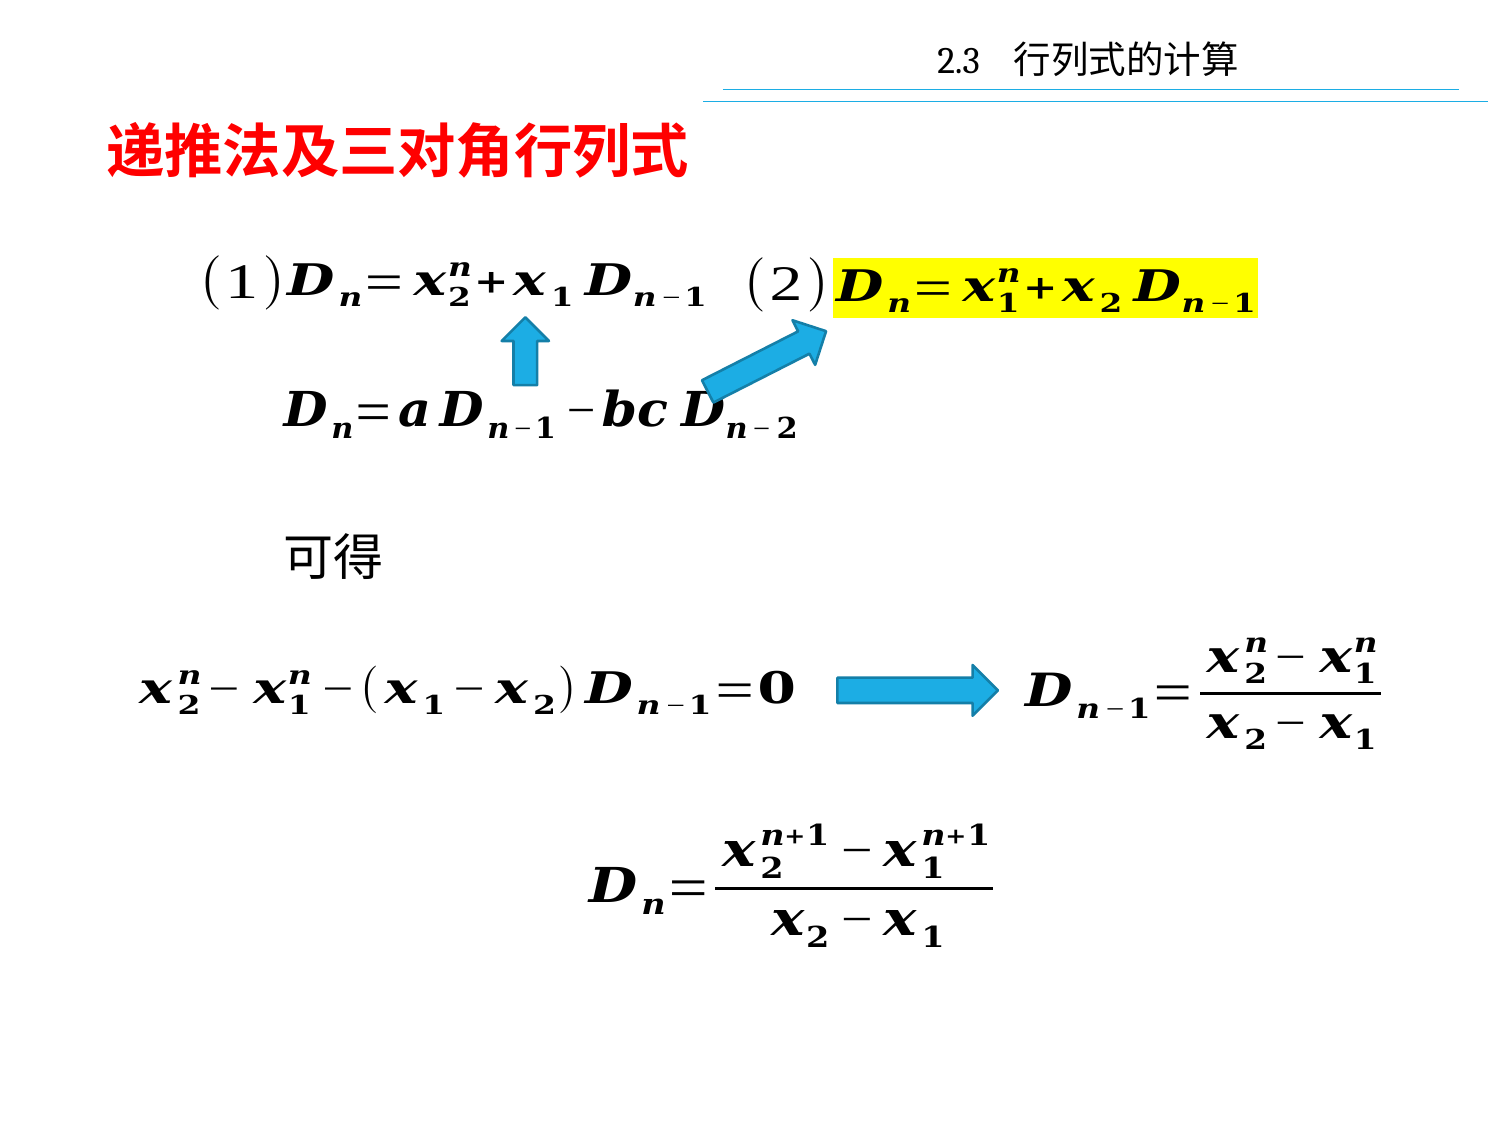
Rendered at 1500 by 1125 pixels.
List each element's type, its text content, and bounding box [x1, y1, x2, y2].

text_box 递推法及三对角行列式 [64, 106, 731, 191]
text_box [500, 316, 551, 387]
text_box [700, 319, 828, 404]
text_box [836, 663, 999, 717]
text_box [702, 89, 1489, 102]
text_box 2.3 行列式的计算 [749, 28, 1426, 84]
